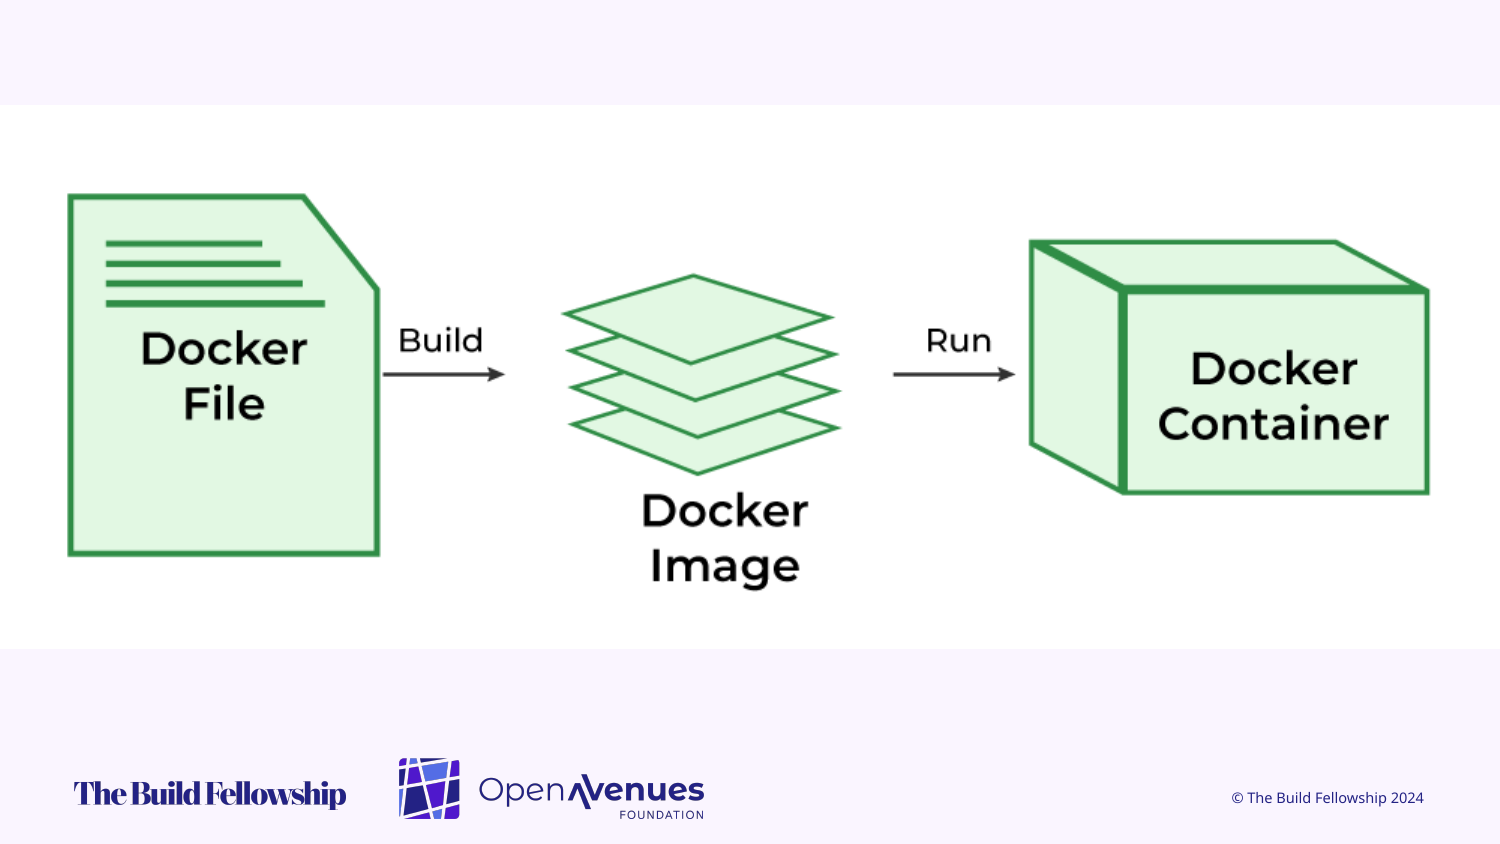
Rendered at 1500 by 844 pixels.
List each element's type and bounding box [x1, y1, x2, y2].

picture [399, 758, 704, 820]
picture [0, 105, 1500, 650]
picture [74, 781, 346, 810]
